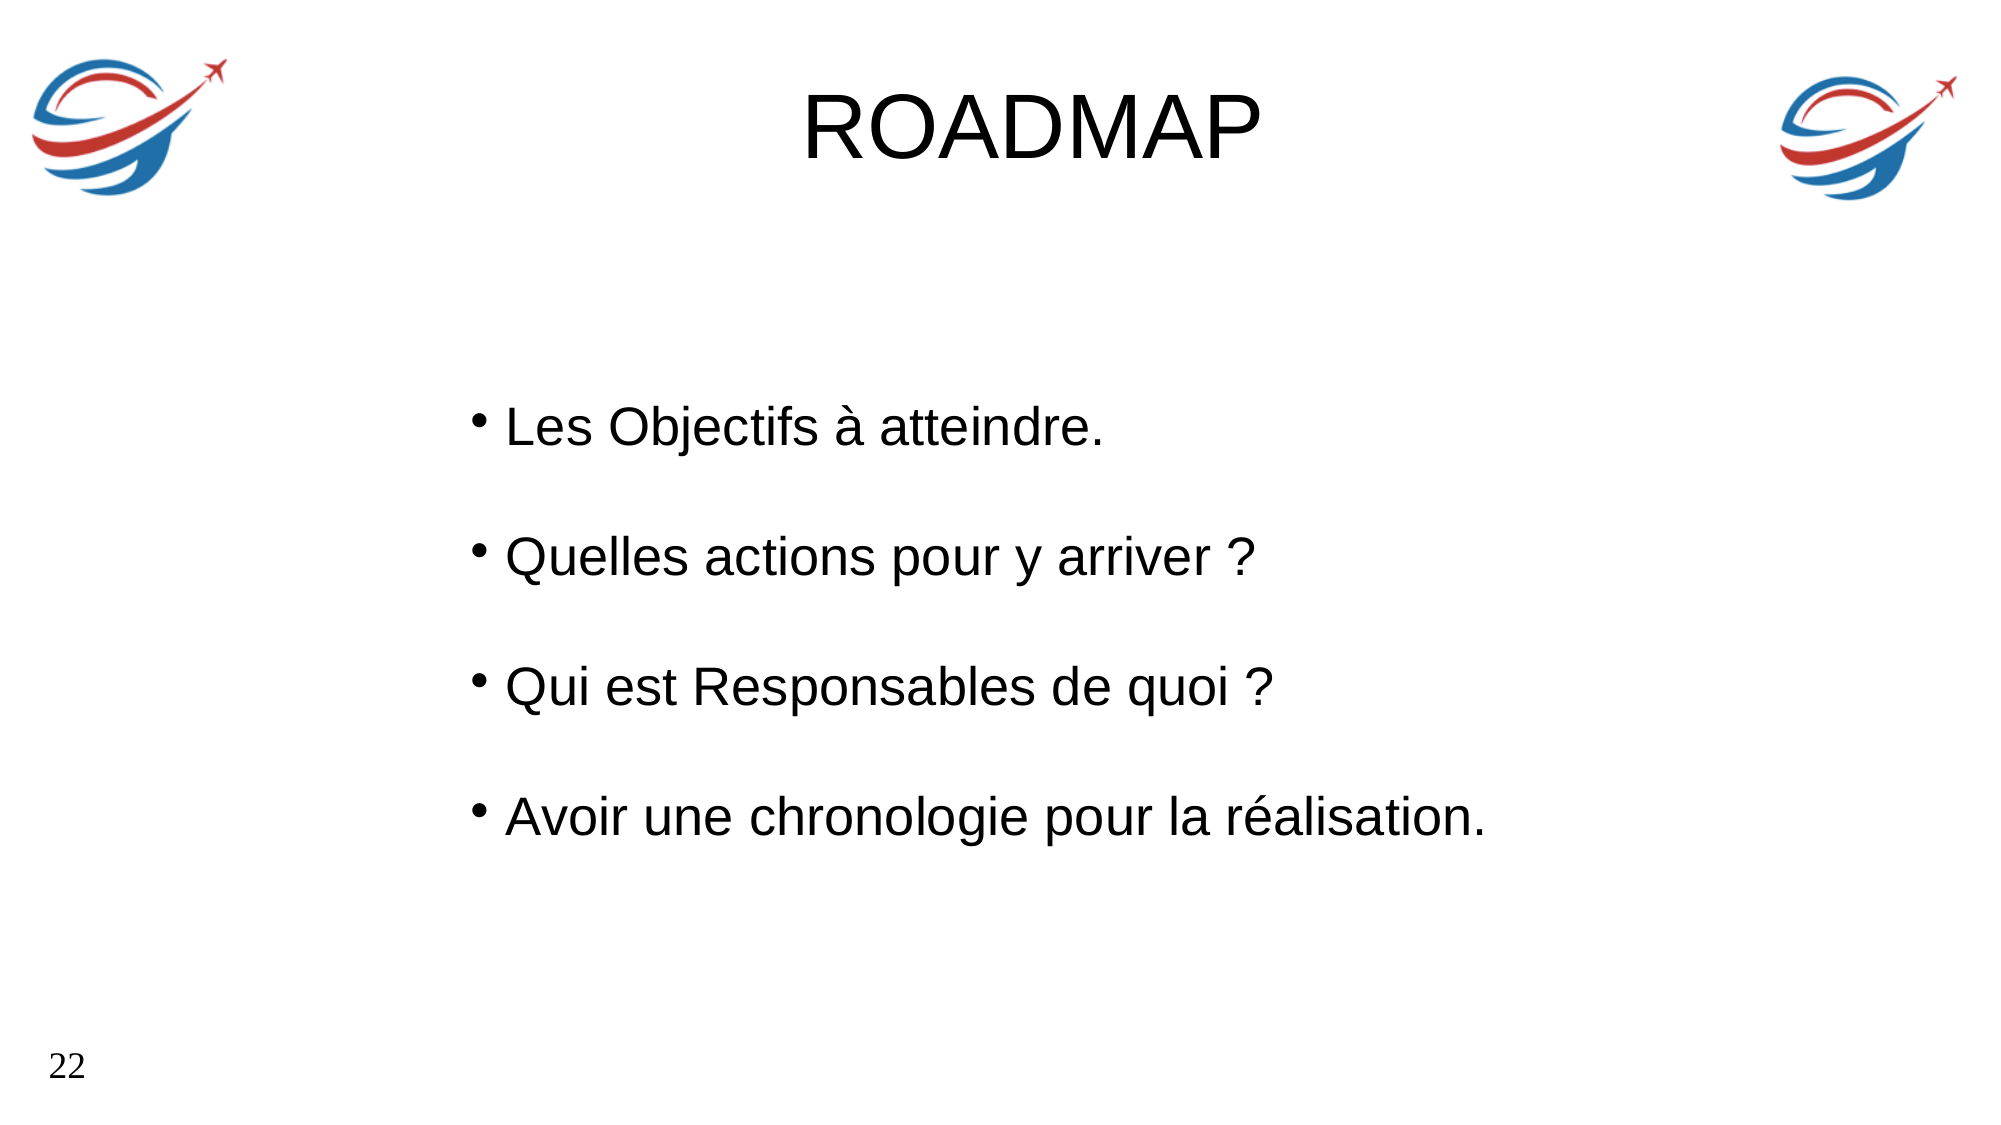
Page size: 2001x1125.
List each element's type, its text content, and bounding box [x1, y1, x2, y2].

text_box Les Objectifs à atteindre. Quelles actions pour y arriver ? Qui est Responsables de quoi ? Avoir une chronologie pour la réalisation. [455, 383, 1504, 907]
text_box ROADMAP [442, 58, 1624, 177]
text_box [295, 29, 1712, 206]
picture [22, 29, 236, 235]
picture [1771, 49, 1965, 236]
